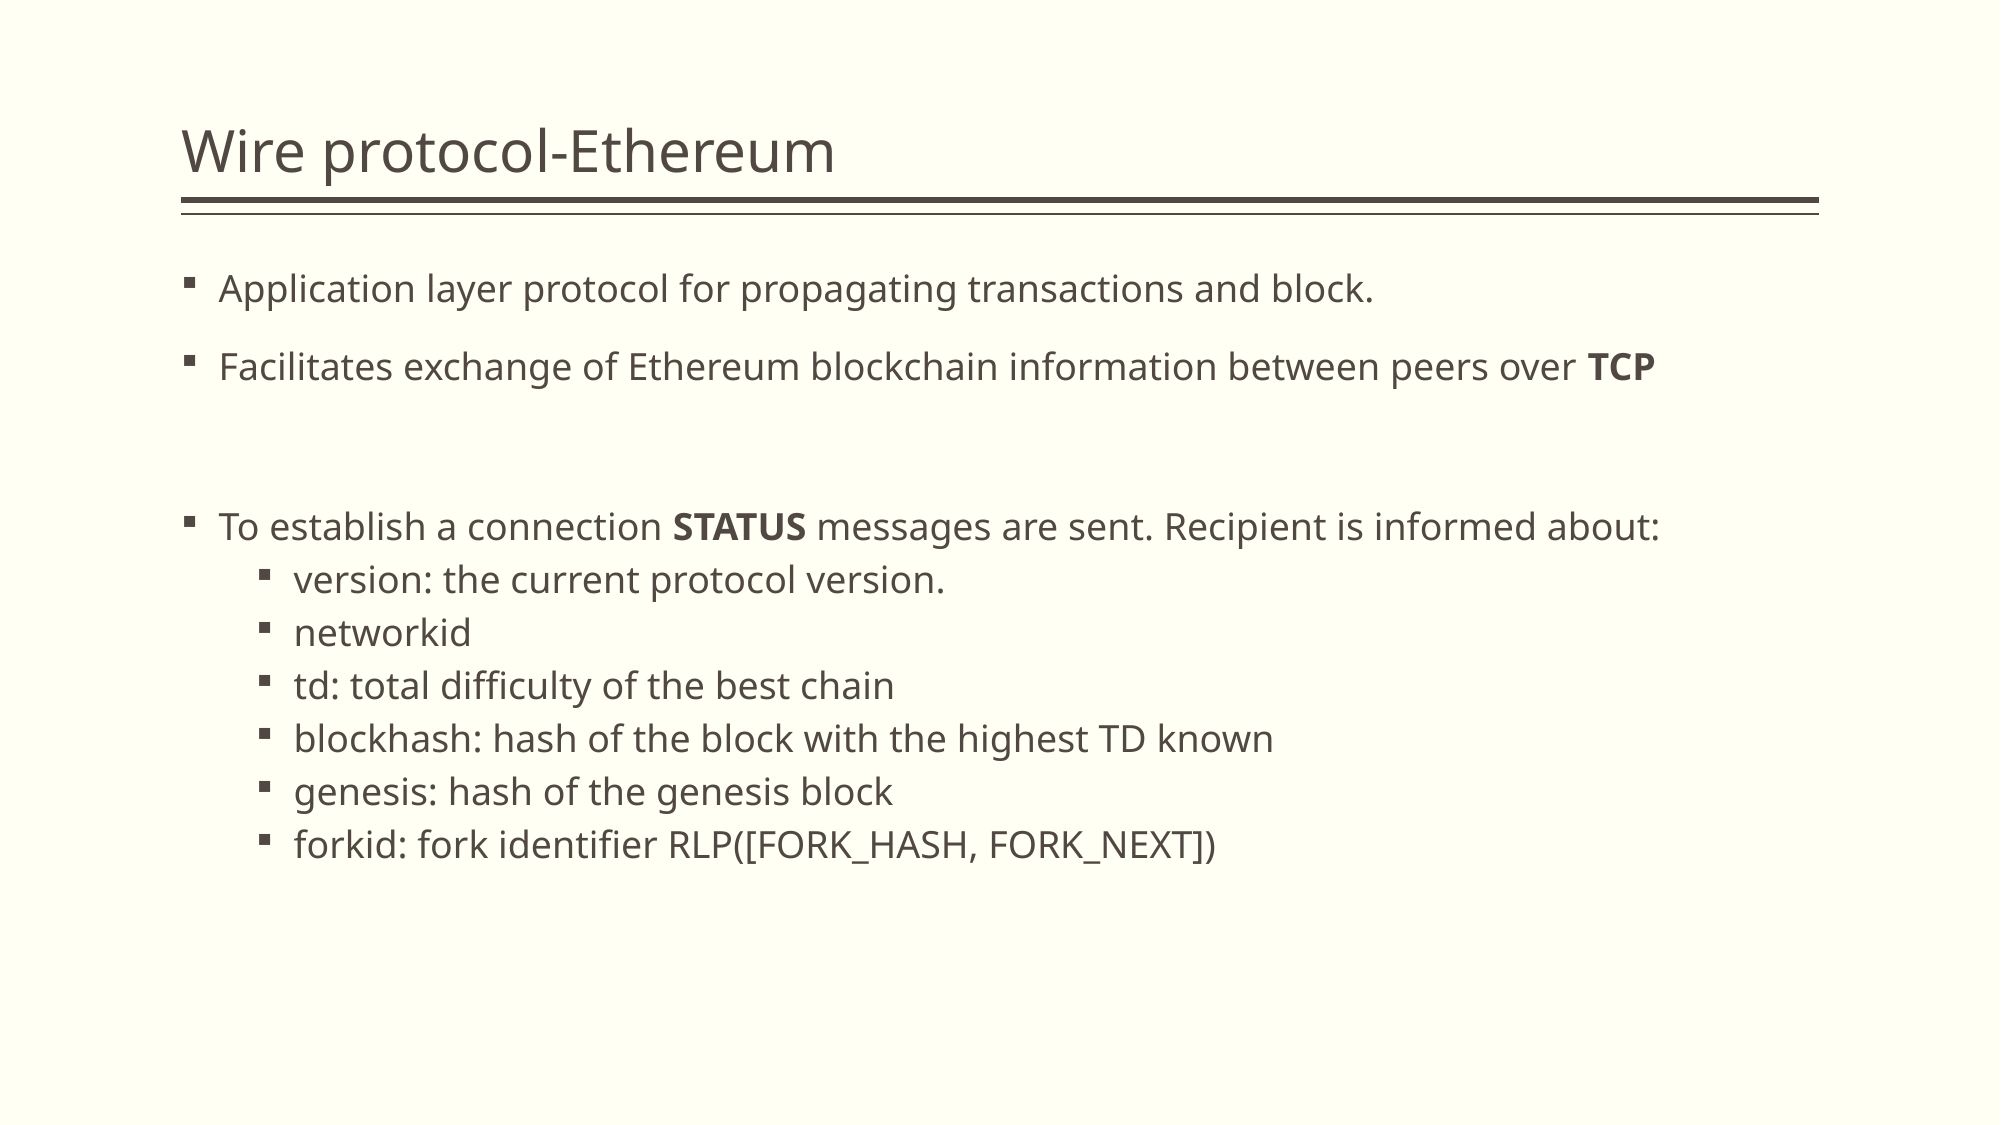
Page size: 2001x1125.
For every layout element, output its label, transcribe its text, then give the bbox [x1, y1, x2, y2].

list Application layer protocol for propagating transactions and block. Facilitates exchange of Ethereum blockchain information between peers over TCP To establish a connection STATUS messages are sent. Recipient is informed about: version: the current protocol version. networkid td: total difficulty of the best chain blockhash: hash of the block with the highest TD known genesis: hash of the genesis block forkid: fork identifier RLP([FORK_HASH, FORK_NEXT]) [181, 262, 1819, 1013]
title Wire protocol-Ethereum [181, 12, 1819, 193]
